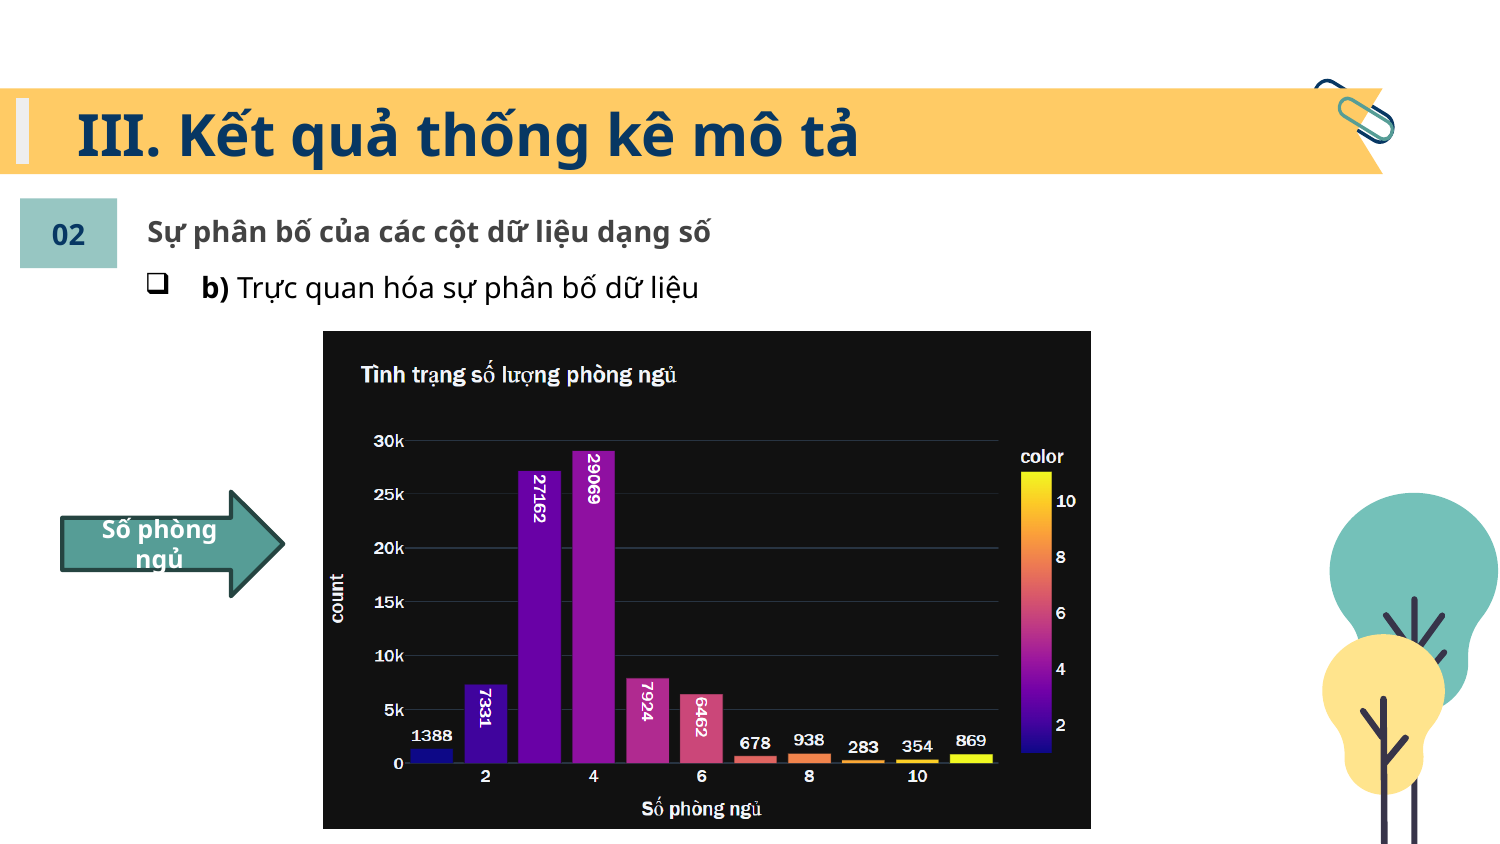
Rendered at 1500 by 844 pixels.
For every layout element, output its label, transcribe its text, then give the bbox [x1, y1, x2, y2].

text_box Số phòng ngủ [60, 489, 286, 599]
picture [323, 331, 1091, 829]
text_box 02 [20, 198, 118, 269]
text_box b) Trực quan hóa sự phân bố dữ liệu [129, 244, 880, 313]
text_box III. Kết quả thống kê mô tả [62, 93, 1329, 172]
subtitle Sự phân bố của các cột dữ liệu dạng số [132, 198, 750, 244]
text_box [1320, 633, 1446, 844]
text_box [1329, 492, 1500, 844]
